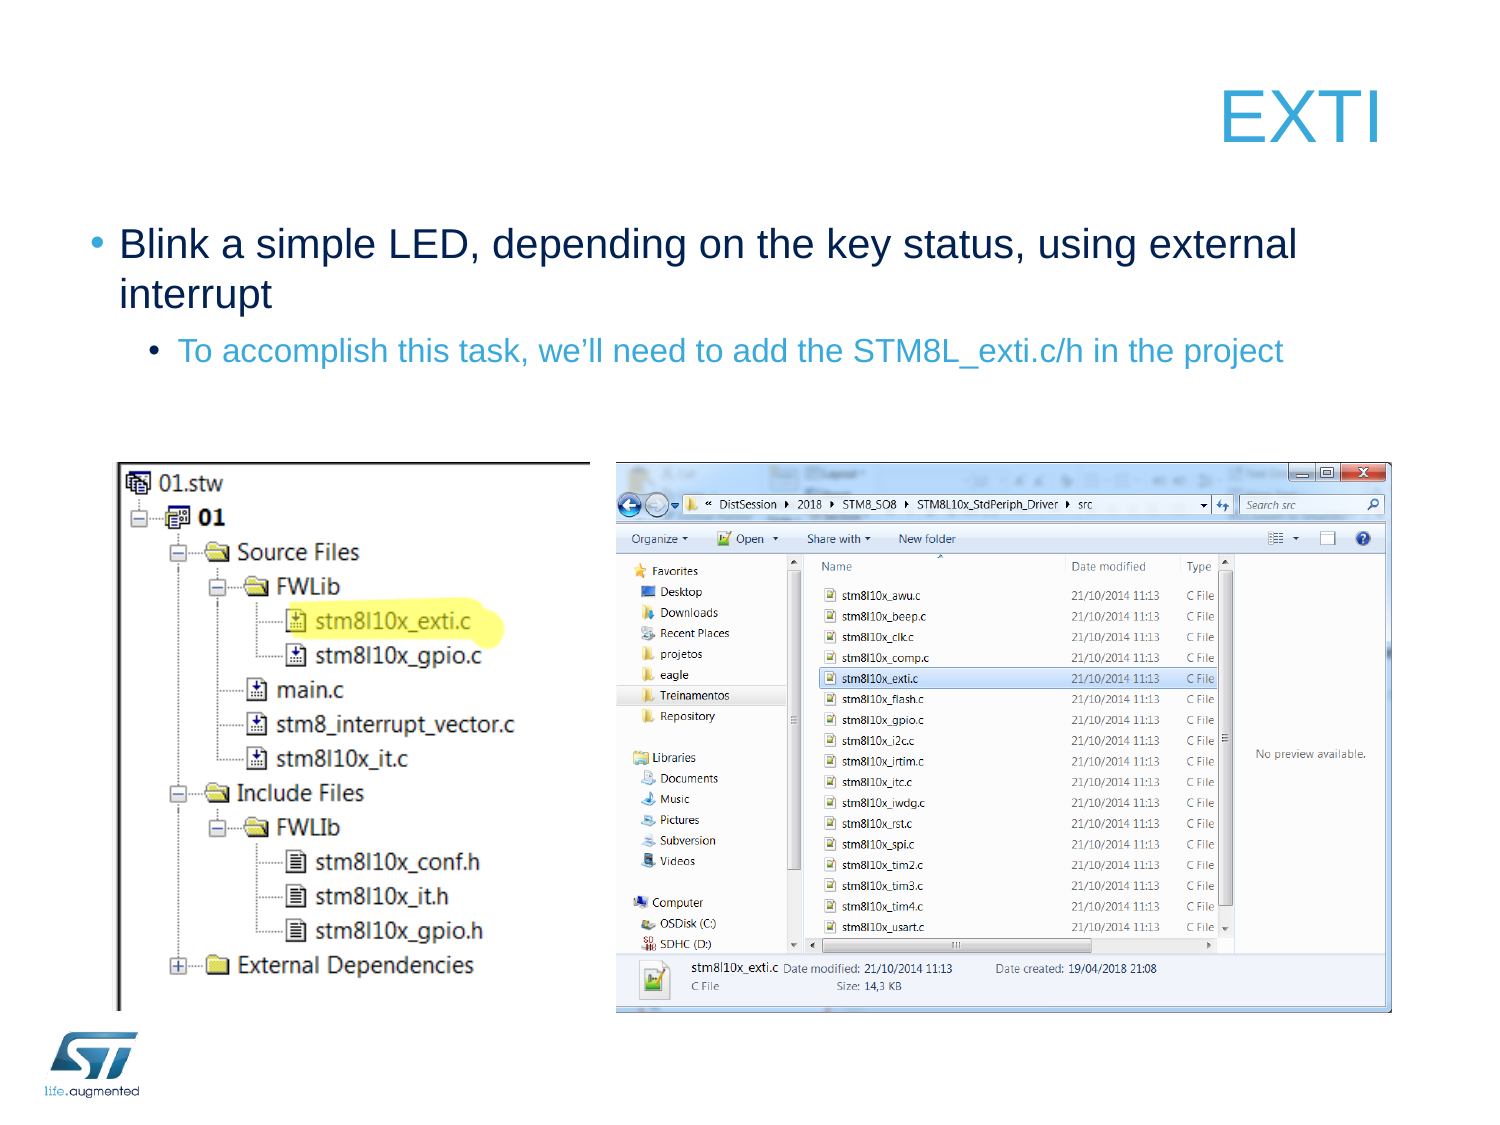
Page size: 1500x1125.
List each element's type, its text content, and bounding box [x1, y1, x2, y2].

list Blink a simple LED, depending on the key status, using external interrupt To accomplish this task, we’ll need to add the STM8L_exti.c/h in the project [75, 209, 1425, 480]
picture [616, 462, 1392, 1014]
picture [112, 462, 590, 1012]
title EXTI [75, 19, 1400, 207]
picture [37, 1022, 147, 1104]
